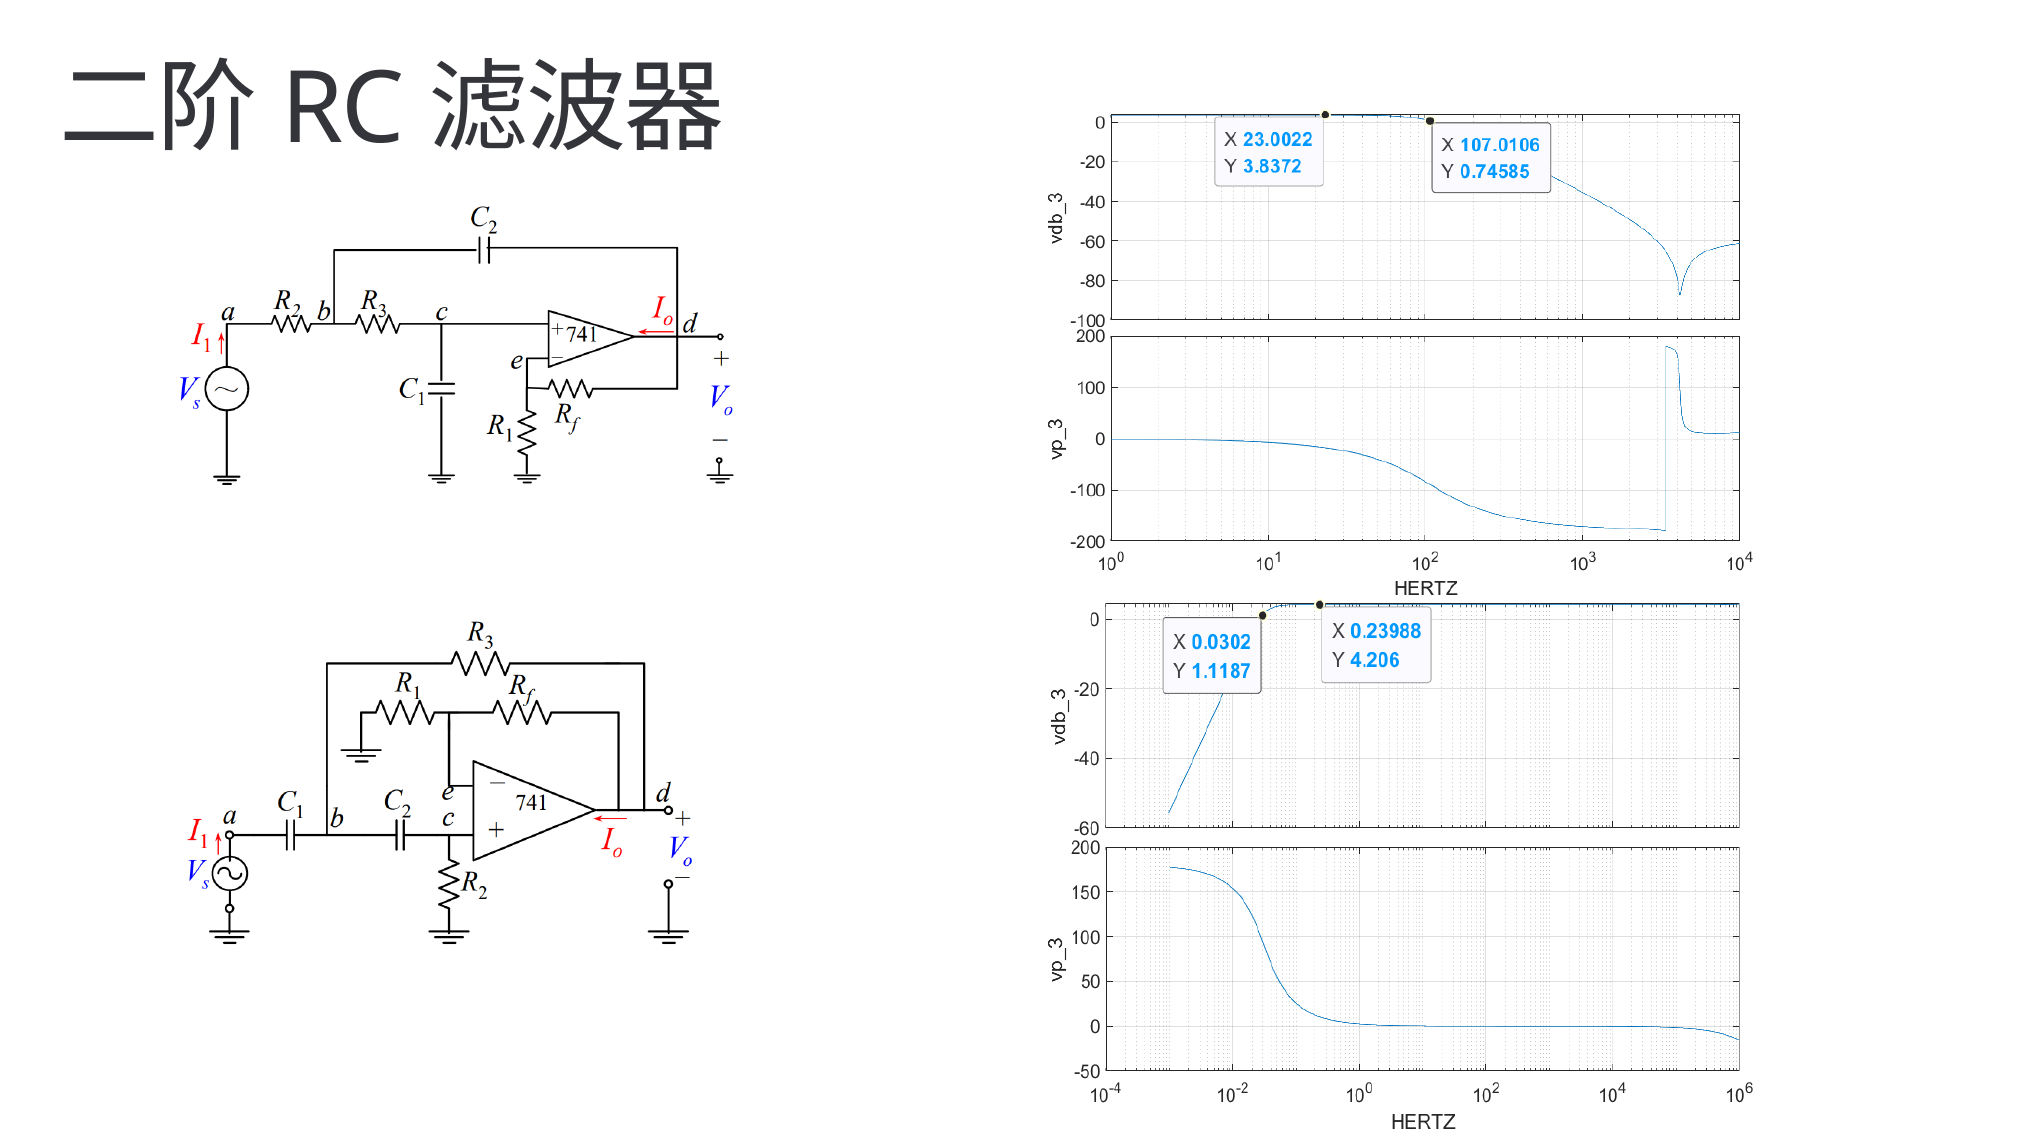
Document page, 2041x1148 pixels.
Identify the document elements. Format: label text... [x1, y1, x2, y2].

picture [144, 179, 751, 507]
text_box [1044, 596, 1754, 1132]
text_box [1044, 106, 1754, 596]
picture [175, 599, 720, 969]
text_box 二阶RC滤波器 [45, 48, 1996, 199]
